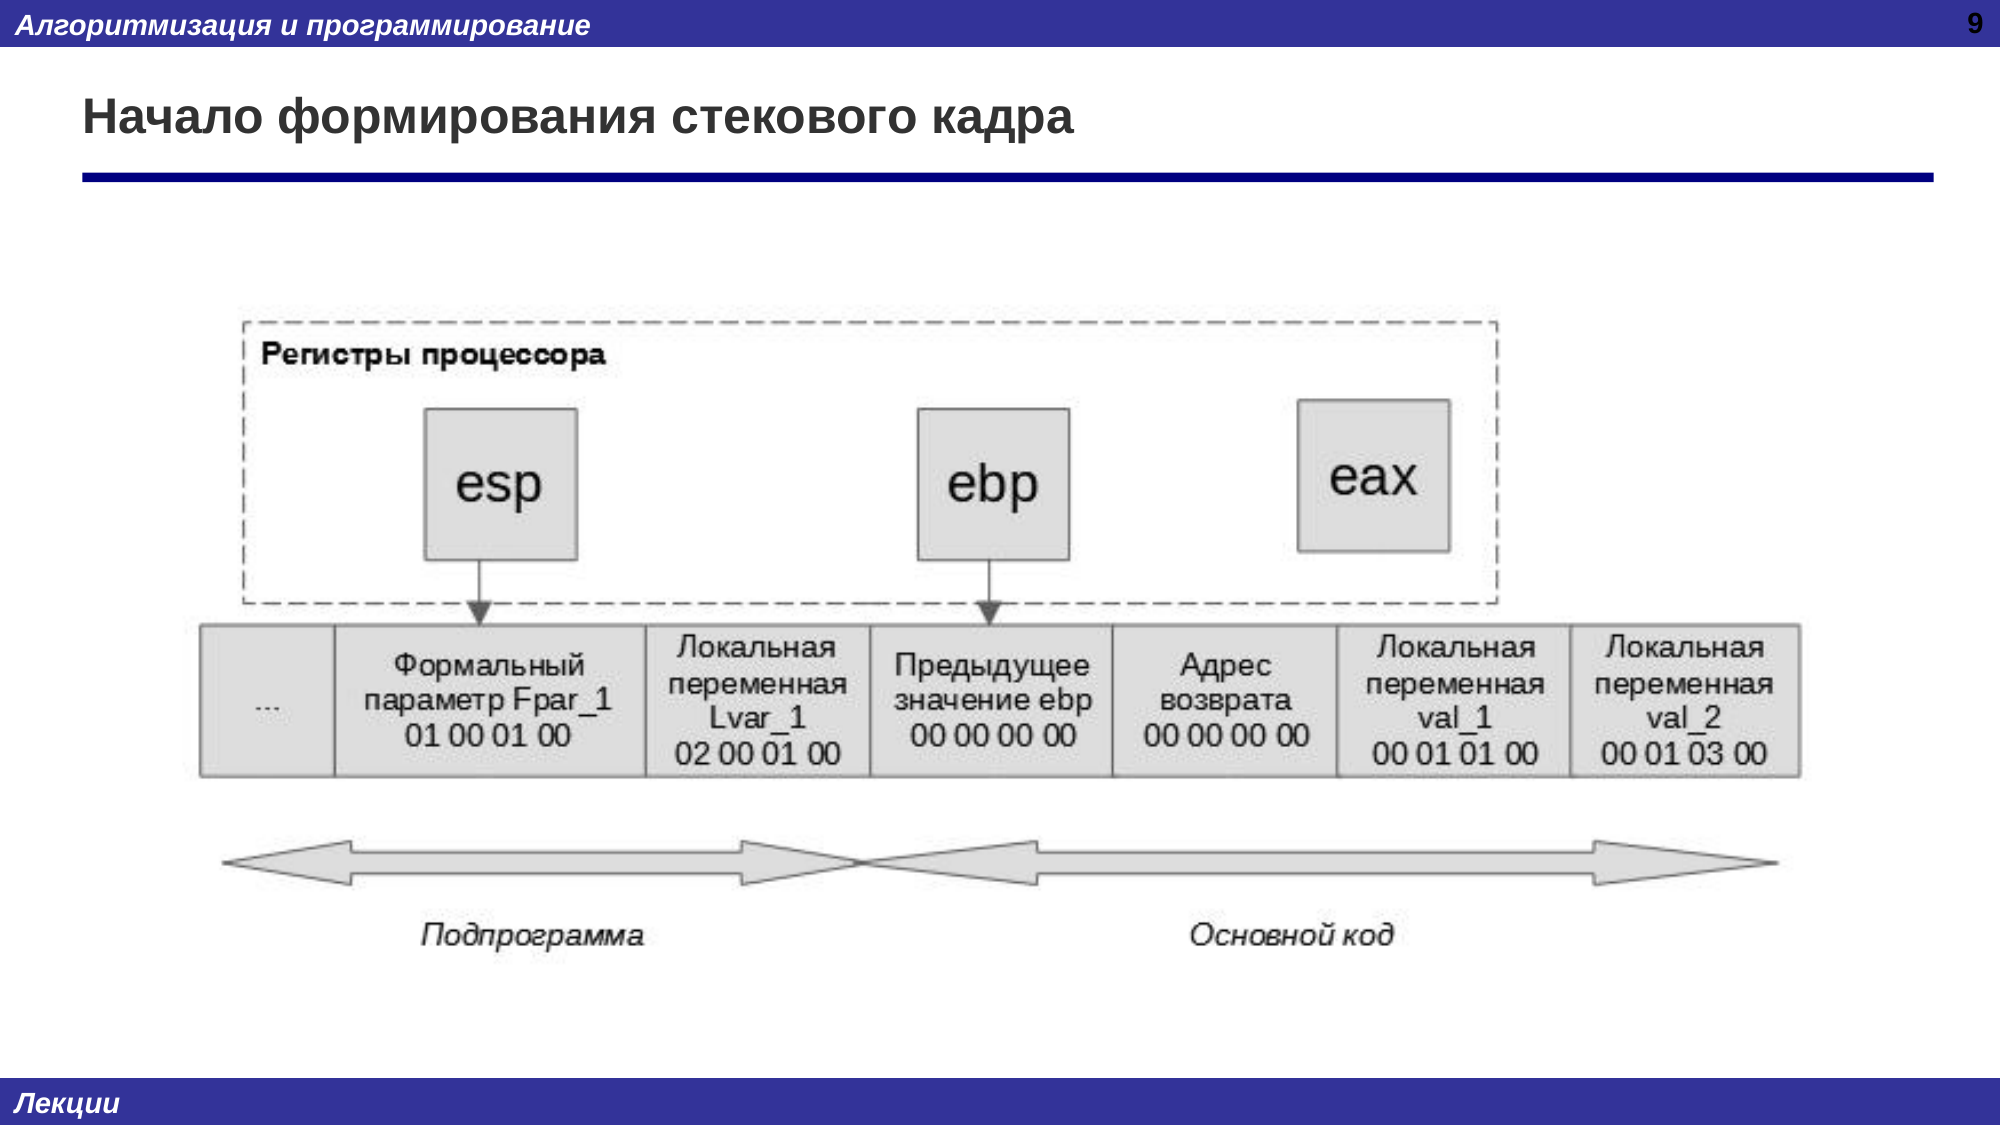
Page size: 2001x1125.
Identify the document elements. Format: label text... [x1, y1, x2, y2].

picture [91, 302, 1908, 1012]
slide_number 9 [1531, 0, 1999, 75]
title Начало формирования стекового кадра [67, 49, 1900, 178]
